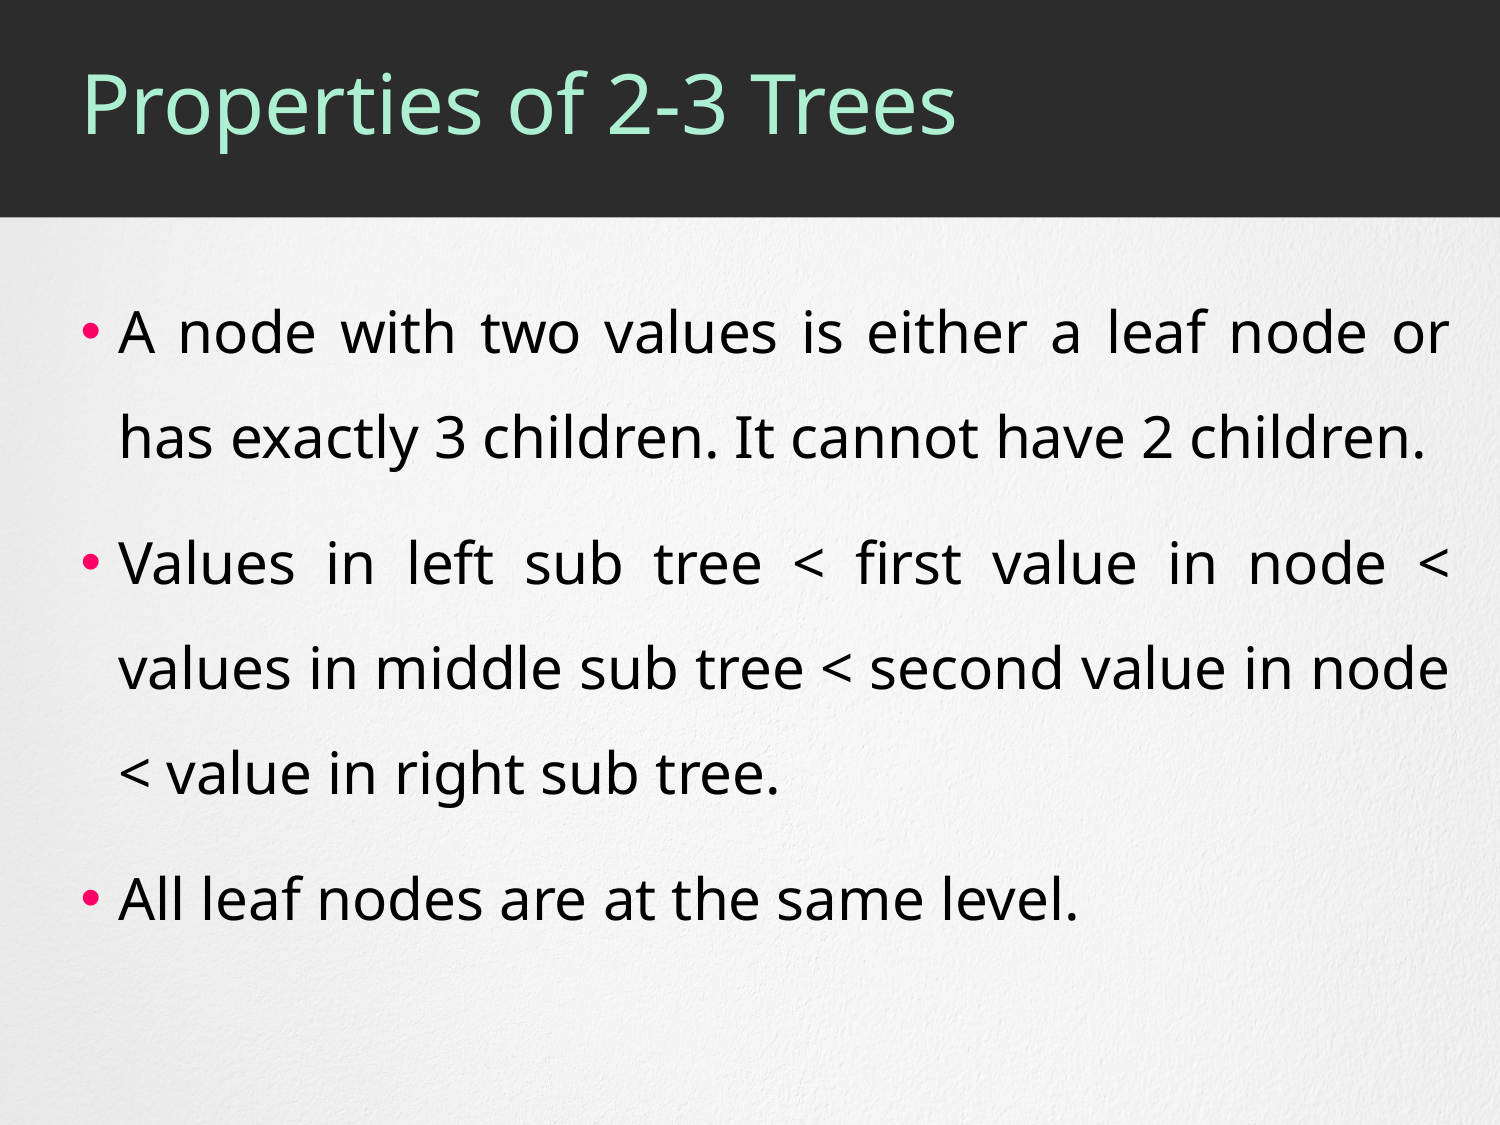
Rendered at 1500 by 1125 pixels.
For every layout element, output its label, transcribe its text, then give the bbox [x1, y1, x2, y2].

list A node with two values is either a leaf node or has exactly 3 children. It cannot have 2 children. Values in left sub tree < first value in node < values in middle sub tree < second value in node < value in right sub tree. All leaf nodes are at the same level. [65, 253, 1466, 1094]
title Properties of 2-3 Trees [65, 0, 1500, 216]
